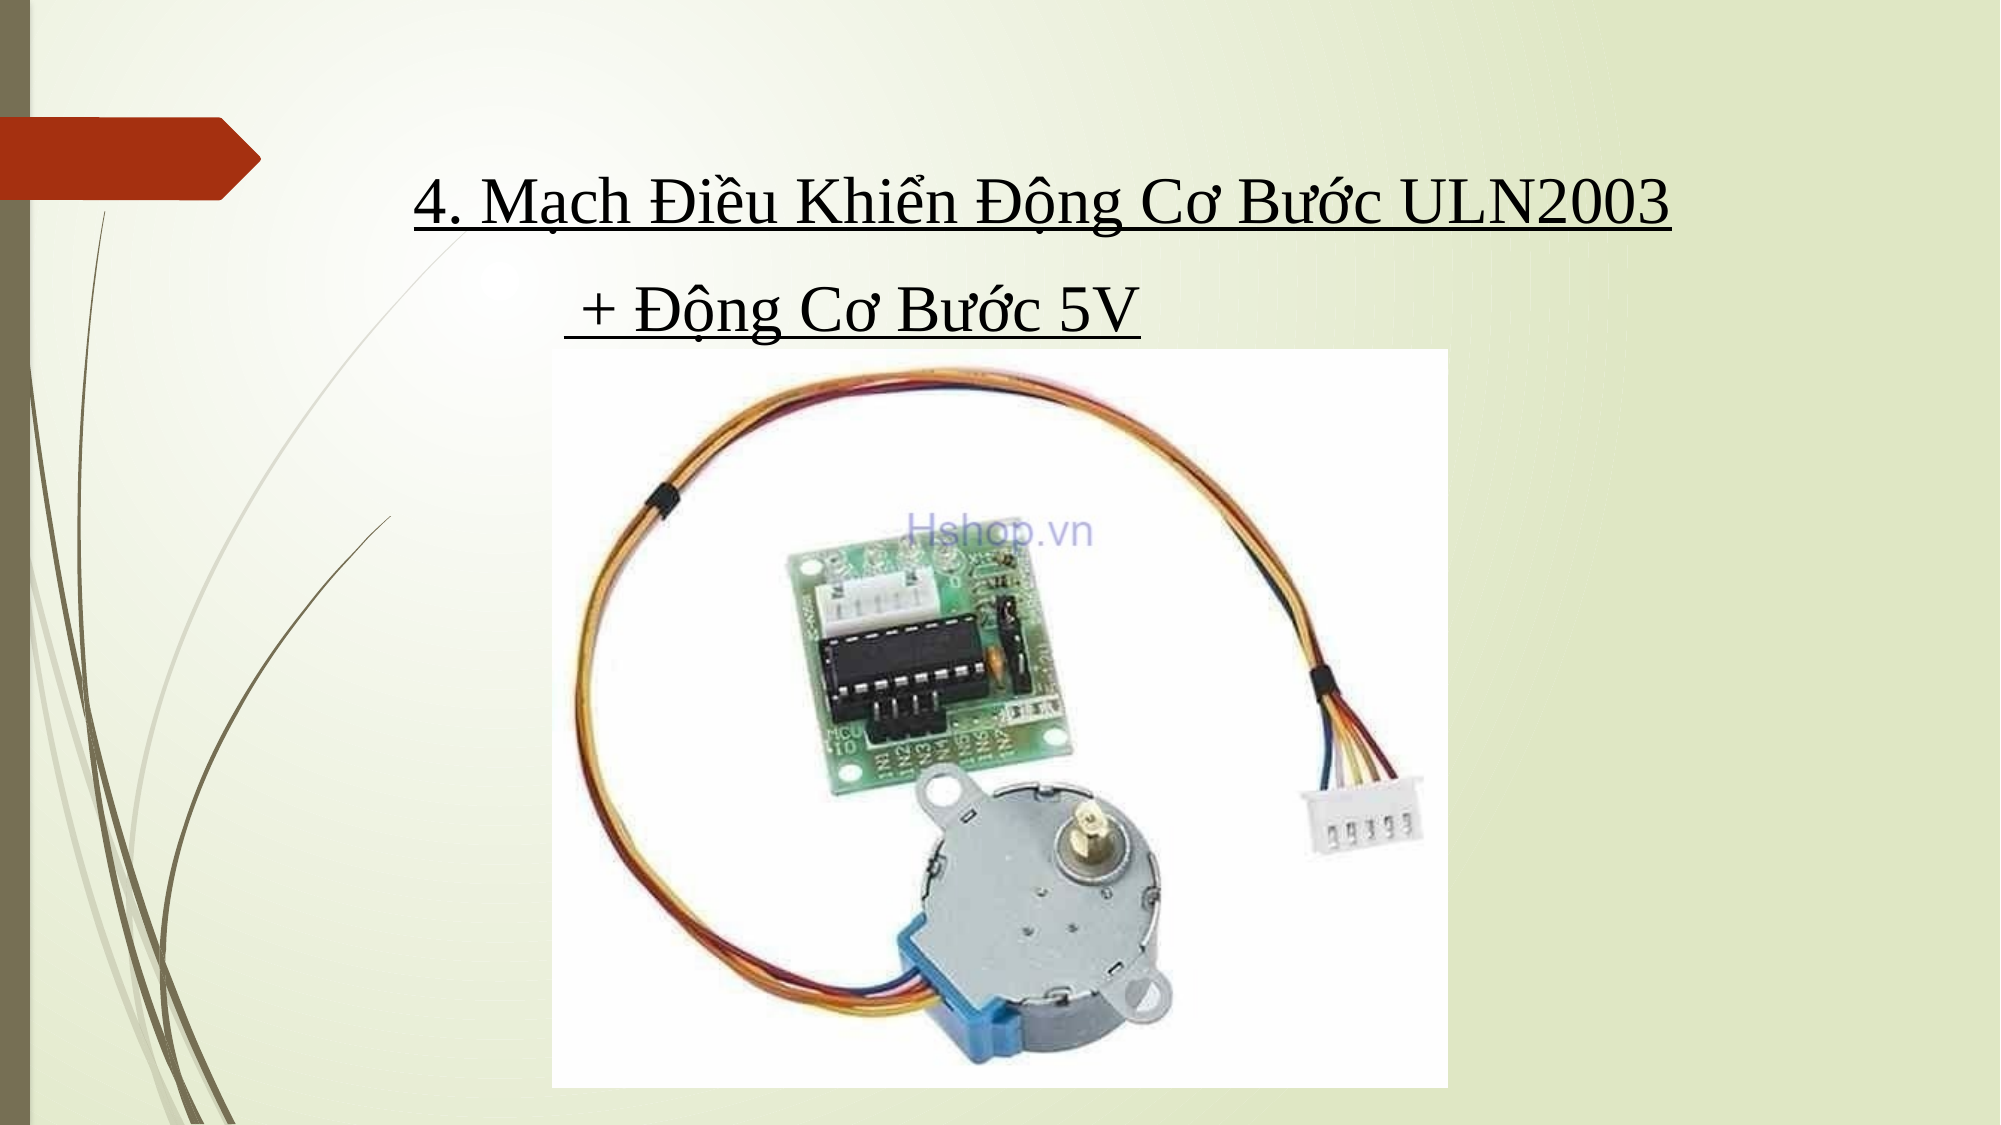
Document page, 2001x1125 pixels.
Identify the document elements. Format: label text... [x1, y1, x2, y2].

picture [551, 349, 1449, 1088]
text_box 4. Mạch Điều Khiển Động Cơ Bước ULN2003 + Động Cơ Bước 5V [398, 137, 1688, 353]
